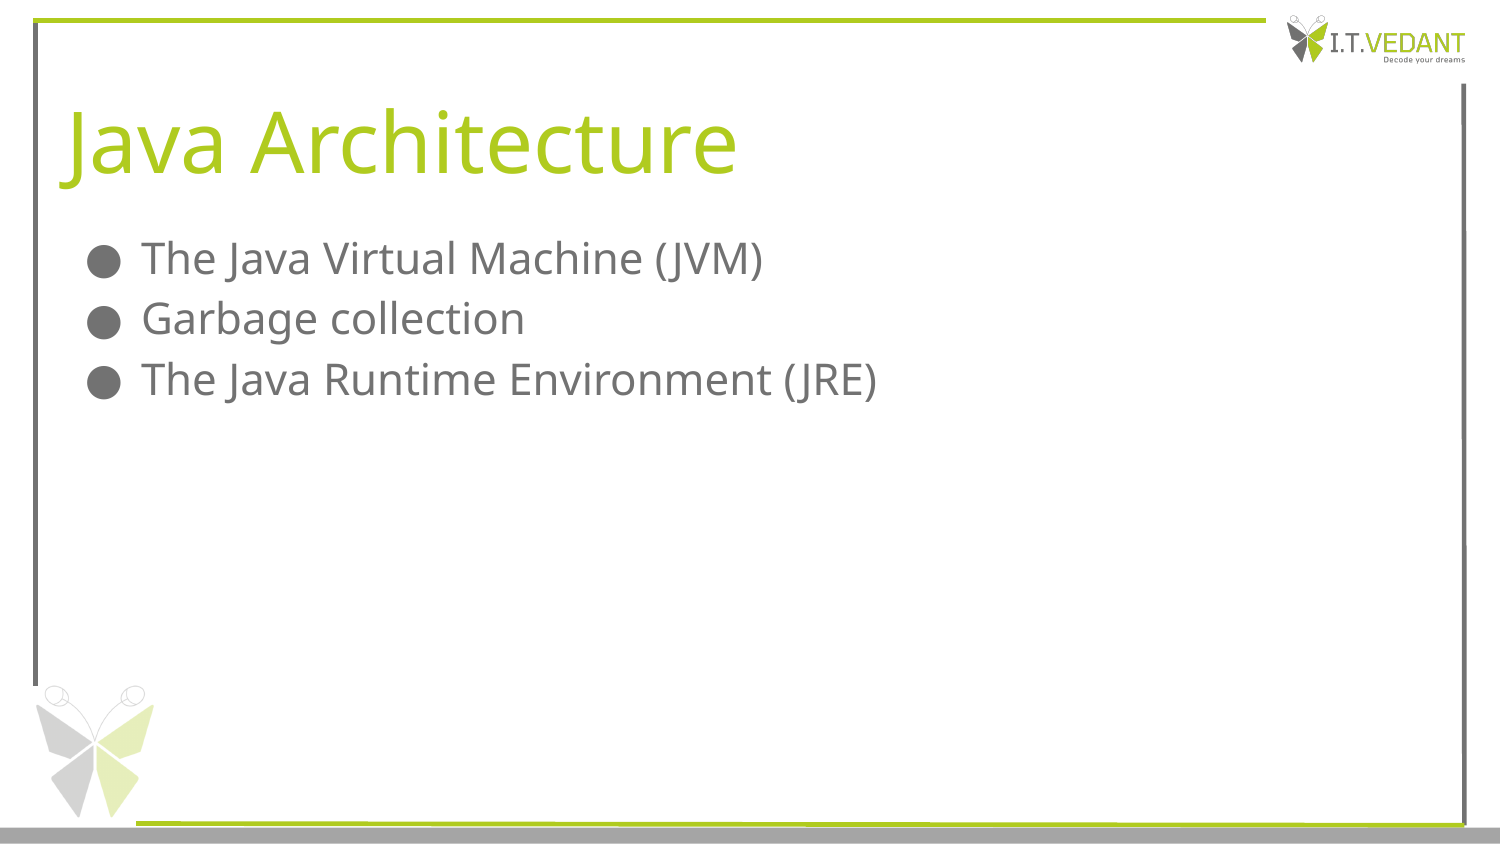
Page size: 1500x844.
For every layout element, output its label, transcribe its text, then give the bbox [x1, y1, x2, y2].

list The Java Virtual Machine (JVM) Garbage collection The Java Runtime Environment (JRE) [51, 207, 1449, 750]
picture [1275, 5, 1477, 75]
title Java Architecture [51, 72, 1449, 189]
